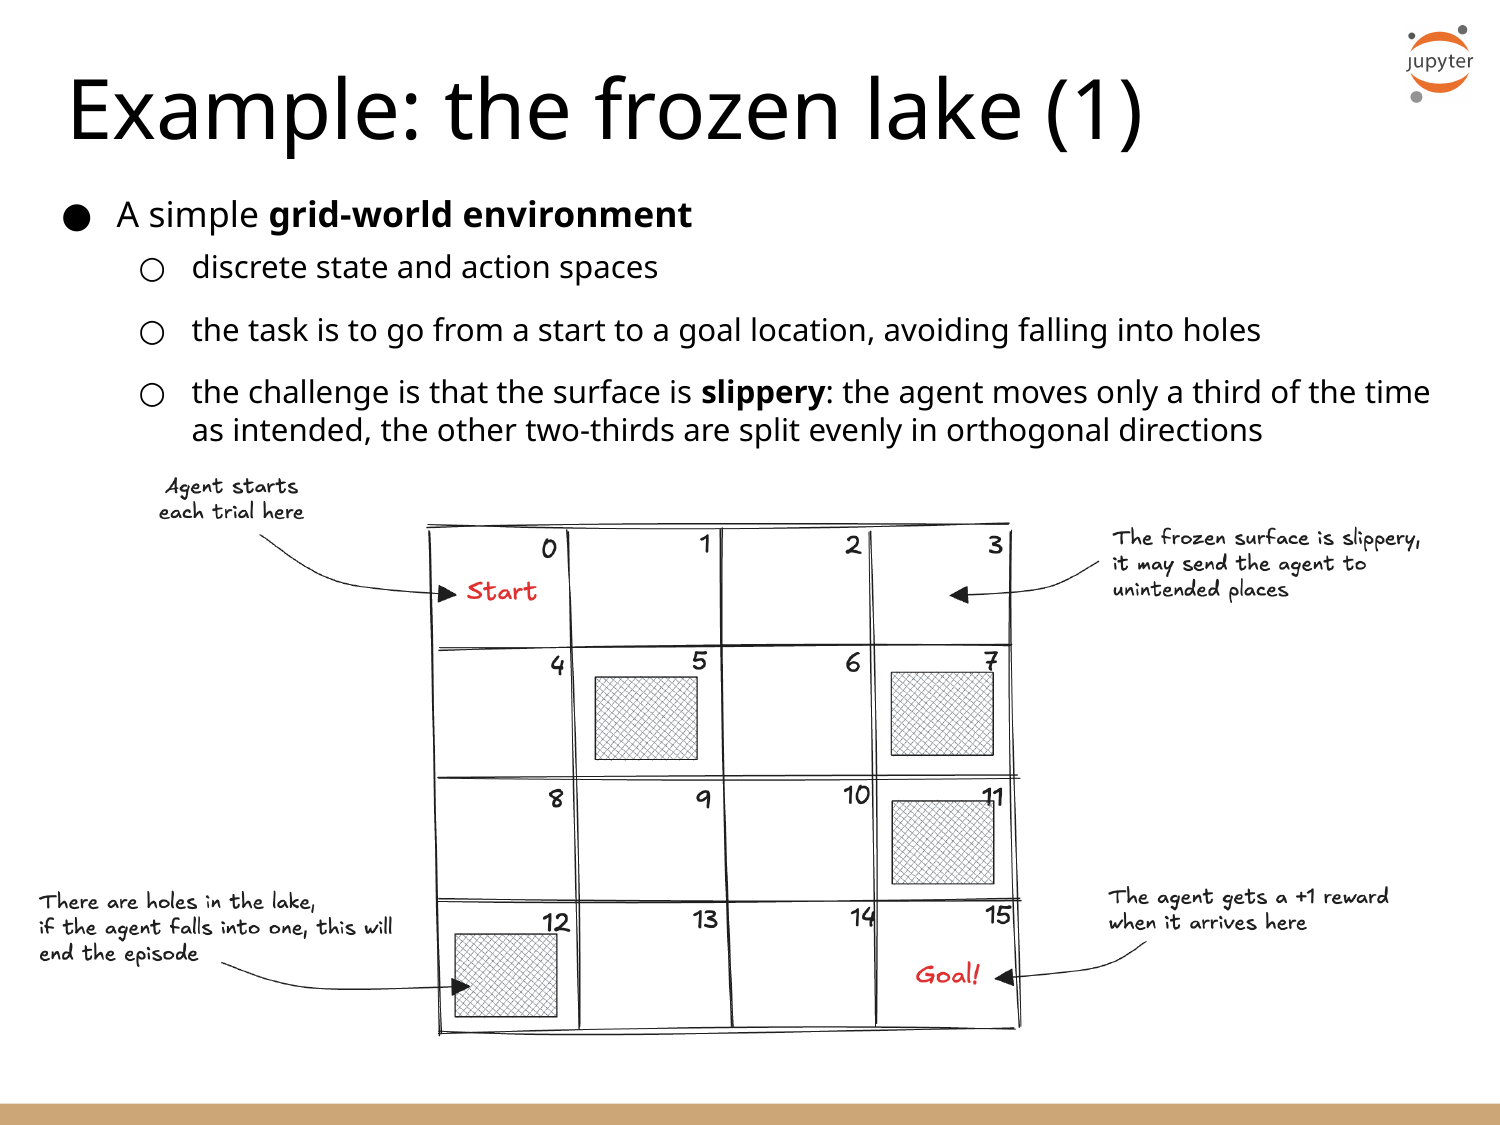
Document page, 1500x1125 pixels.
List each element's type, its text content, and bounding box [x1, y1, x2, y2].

picture [1406, 22, 1474, 105]
list A simple grid-world environment discrete state and action spaces the task is to go from a start to a goal location, avoiding falling into holes the challenge is that the surface is slippery: the agent moves only a third of the time as intended, the other two-thirds are split evenly in orthogonal directions [26, 171, 1474, 1008]
picture [26, 461, 1434, 1048]
title Example: the frozen lake (1) [51, 69, 1449, 171]
